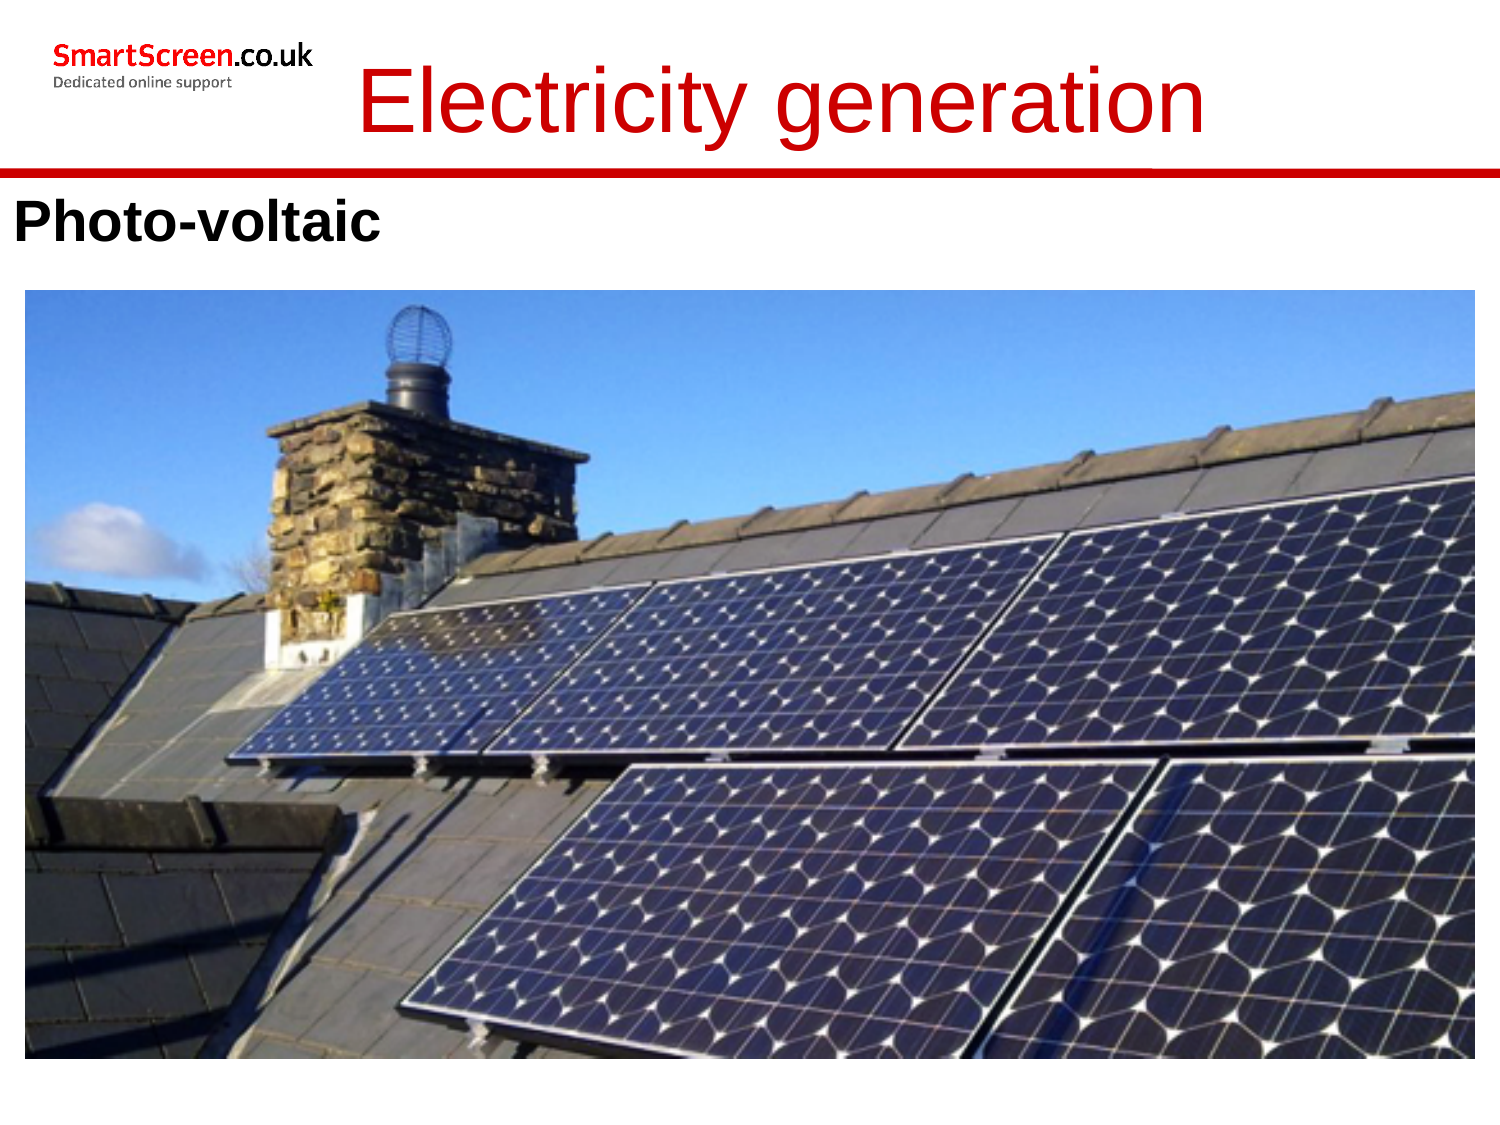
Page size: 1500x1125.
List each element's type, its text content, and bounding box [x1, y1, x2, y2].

text_box Photo-voltaic [0, 176, 1499, 261]
text_box Electricity generation [0, 14, 1500, 173]
picture [25, 290, 1475, 1059]
